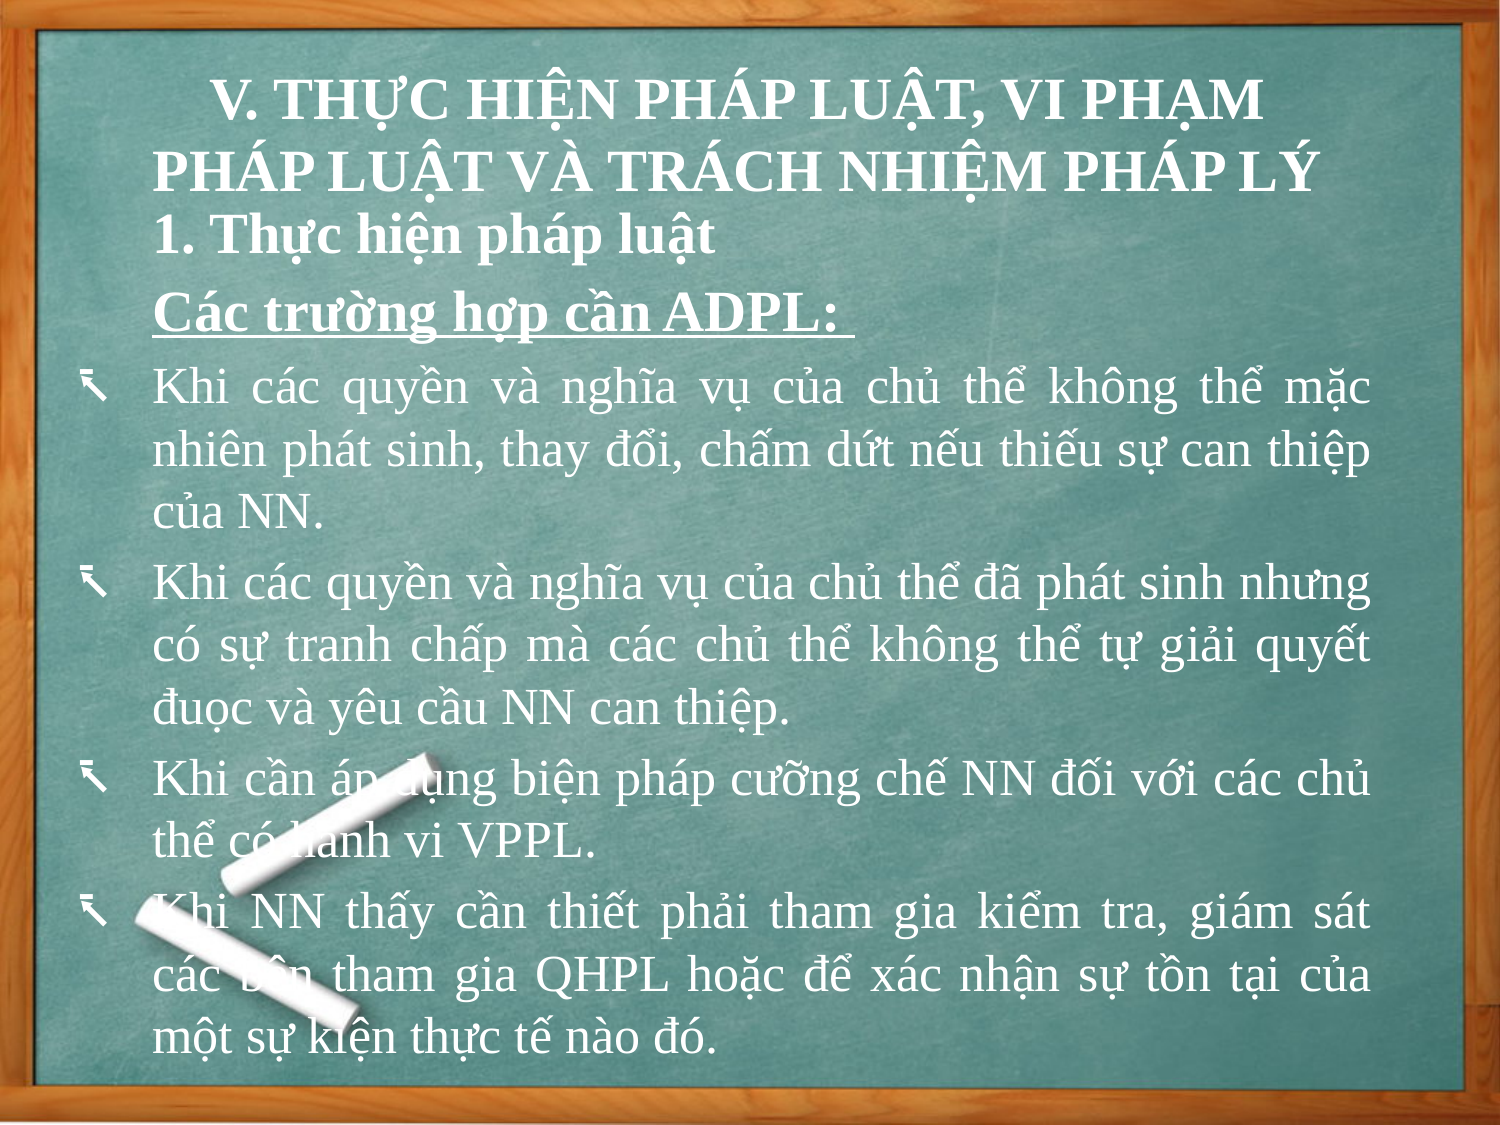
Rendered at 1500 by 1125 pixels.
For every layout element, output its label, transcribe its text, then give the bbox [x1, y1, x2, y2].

title V. THỰC HIỆN PHÁP LUẬT, VI PHẠM PHÁP LUẬT VÀ TRÁCH NHIỆM PHÁP LÝ [125, 37, 1350, 187]
list 1. Thực hiện pháp luật Các trường hợp cần ADPL: Khi các quyền và nghĩa vụ của chủ thể không thể mặc nhiên phát sinh, thay đổi, chấm dứt nếu thiếu sự can thiệp của NN. Khi các quyền và nghĩa vụ của chủ thể đã phát sinh nhưng có sự tranh chấp mà các chủ thể không thể tự giải quyết đuọc và yêu cầu NN can thiệp. Khi cần áp dụng biện pháp cưỡng chế NN đối với các chủ thể có hành vi VPPL. Khi NN thấy cần thiết phải tham gia kiểm tra, giám sát các bên tham gia QHPL hoặc để xác nhận sự tồn tại của một sự kiện thực tế nào đó. [62, 187, 1388, 925]
picture [0, 0, 1500, 1125]
